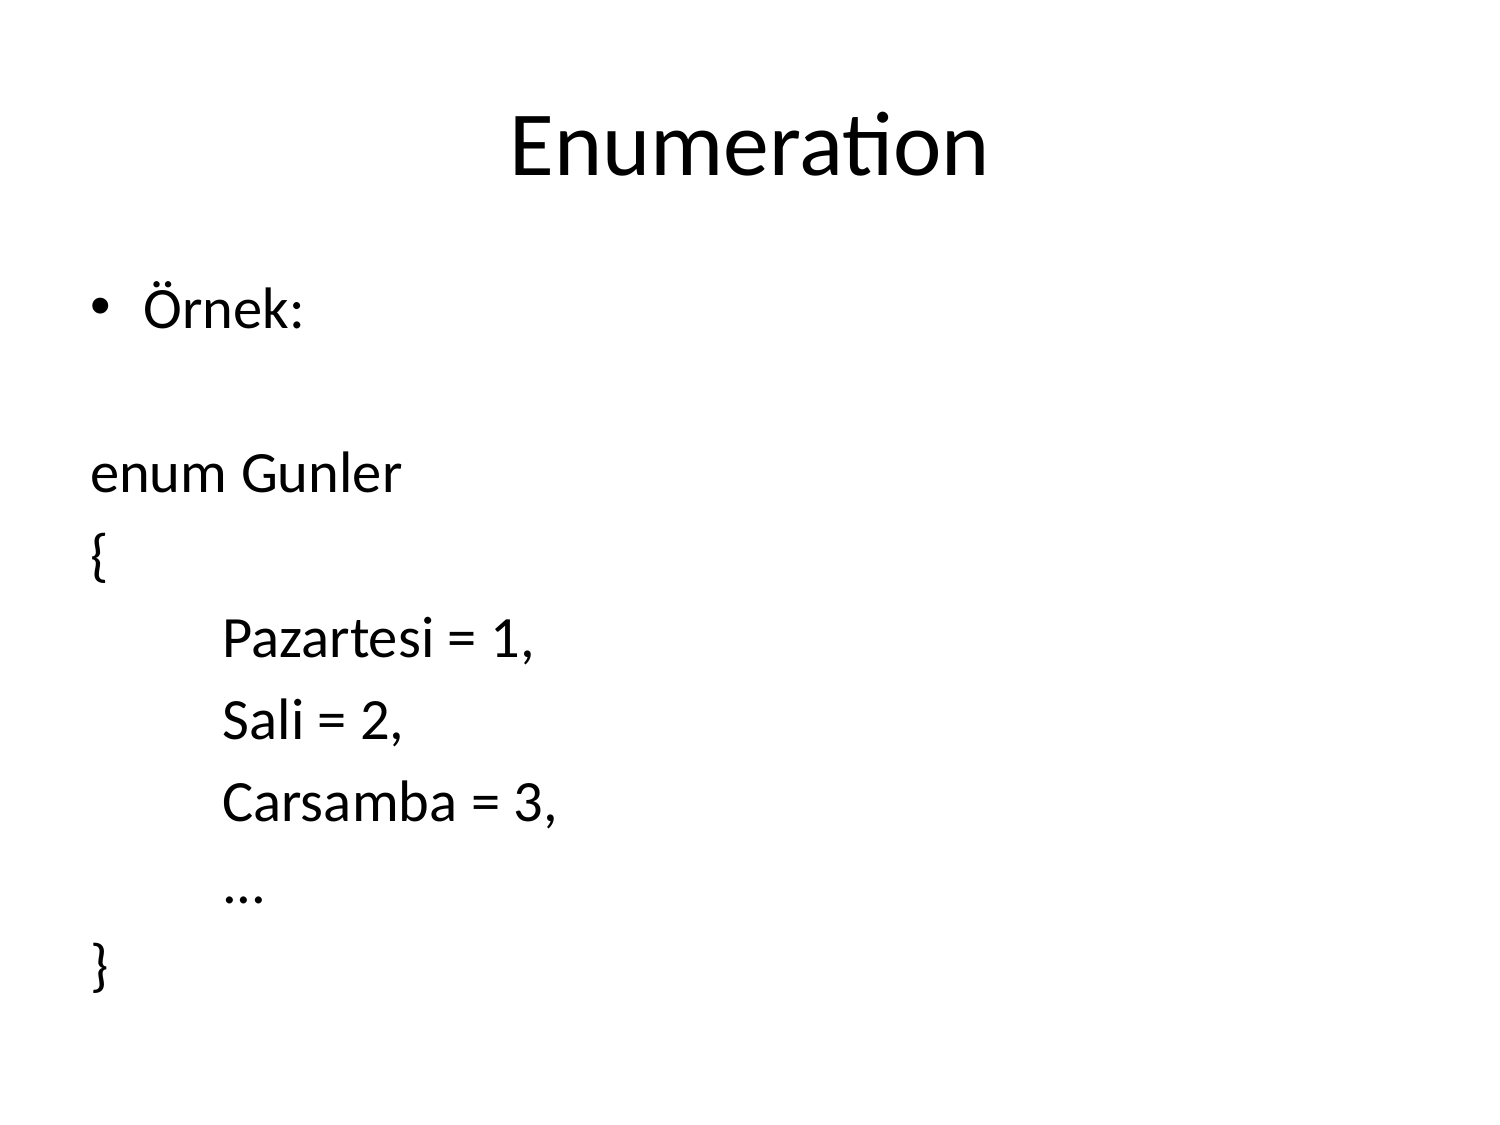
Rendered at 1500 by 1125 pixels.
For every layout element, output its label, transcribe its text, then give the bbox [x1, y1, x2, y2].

list Örnek: enum Gunler { Pazartesi = 1, Sali = 2, Carsamba = 3, ... } [75, 262, 1425, 1005]
title Enumeration [75, 45, 1425, 233]
